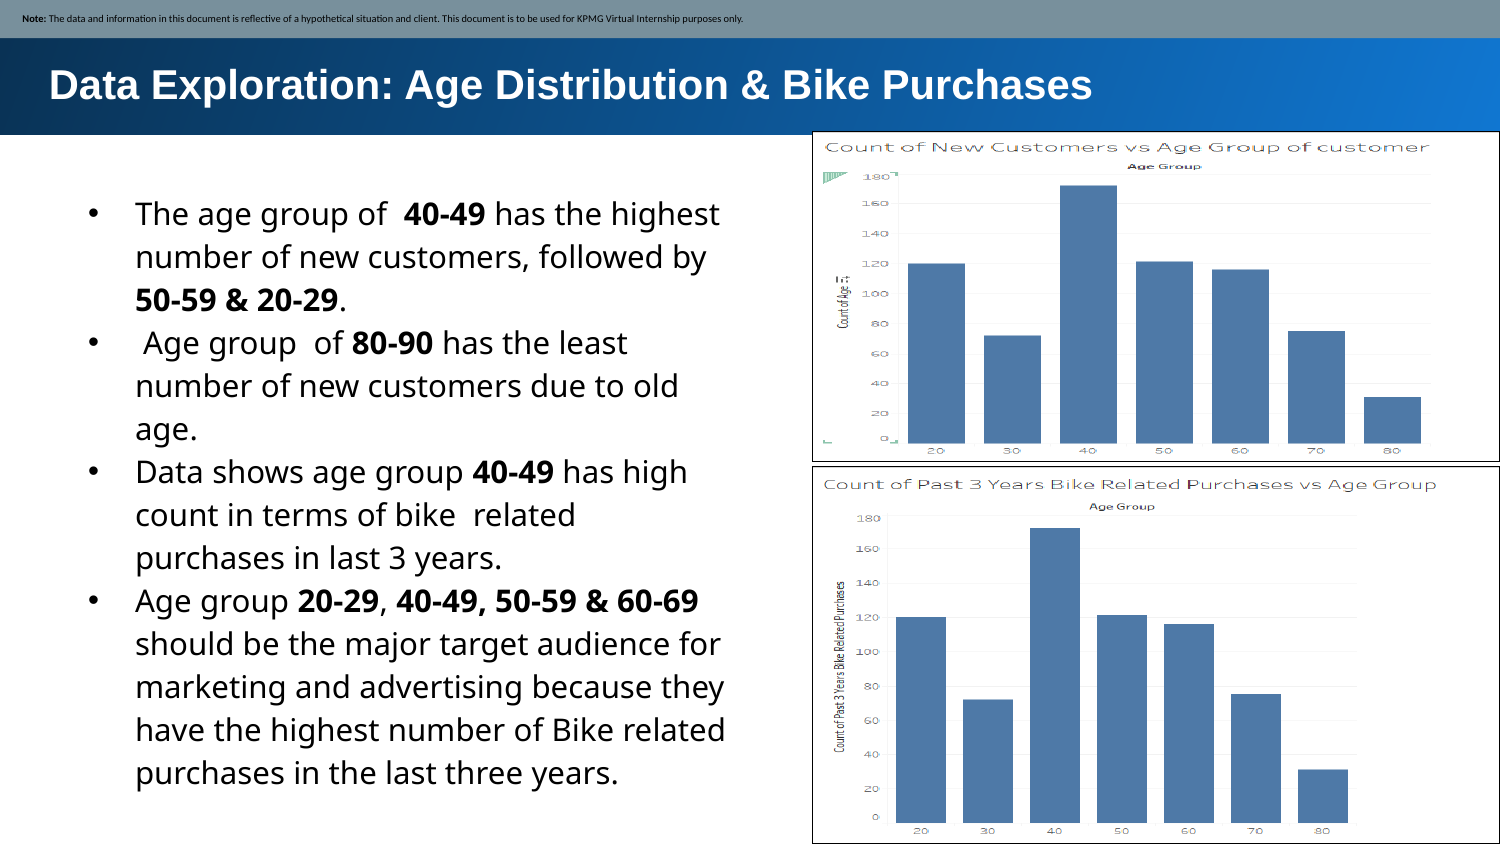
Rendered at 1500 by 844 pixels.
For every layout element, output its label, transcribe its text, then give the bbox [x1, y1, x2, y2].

text_box The age group of 40-49 has the highest number of new customers, followed by 50-59 & 20-29. Age group of 80-90 has the least number of new customers due to old age. Data shows age group 40-49 has high count in terms of bike related purchases in last 3 years. Age group 20-29, 40-49, 50-59 & 60-69 should be the major target audience for marketing and advertising because they have the highest number of Bike related purchases in the last three years. [73, 173, 750, 844]
text_box Note: The data and information in this document is reflective of a hypothetical situation and client. This document is to be used for KPMG Virtual Internship purposes only. [0, 0, 1500, 39]
picture [812, 131, 1500, 462]
picture [812, 466, 1500, 844]
text_box Data Exploration: Age Distribution & Bike Purchases [33, 43, 1439, 124]
text_box [0, 39, 1500, 135]
